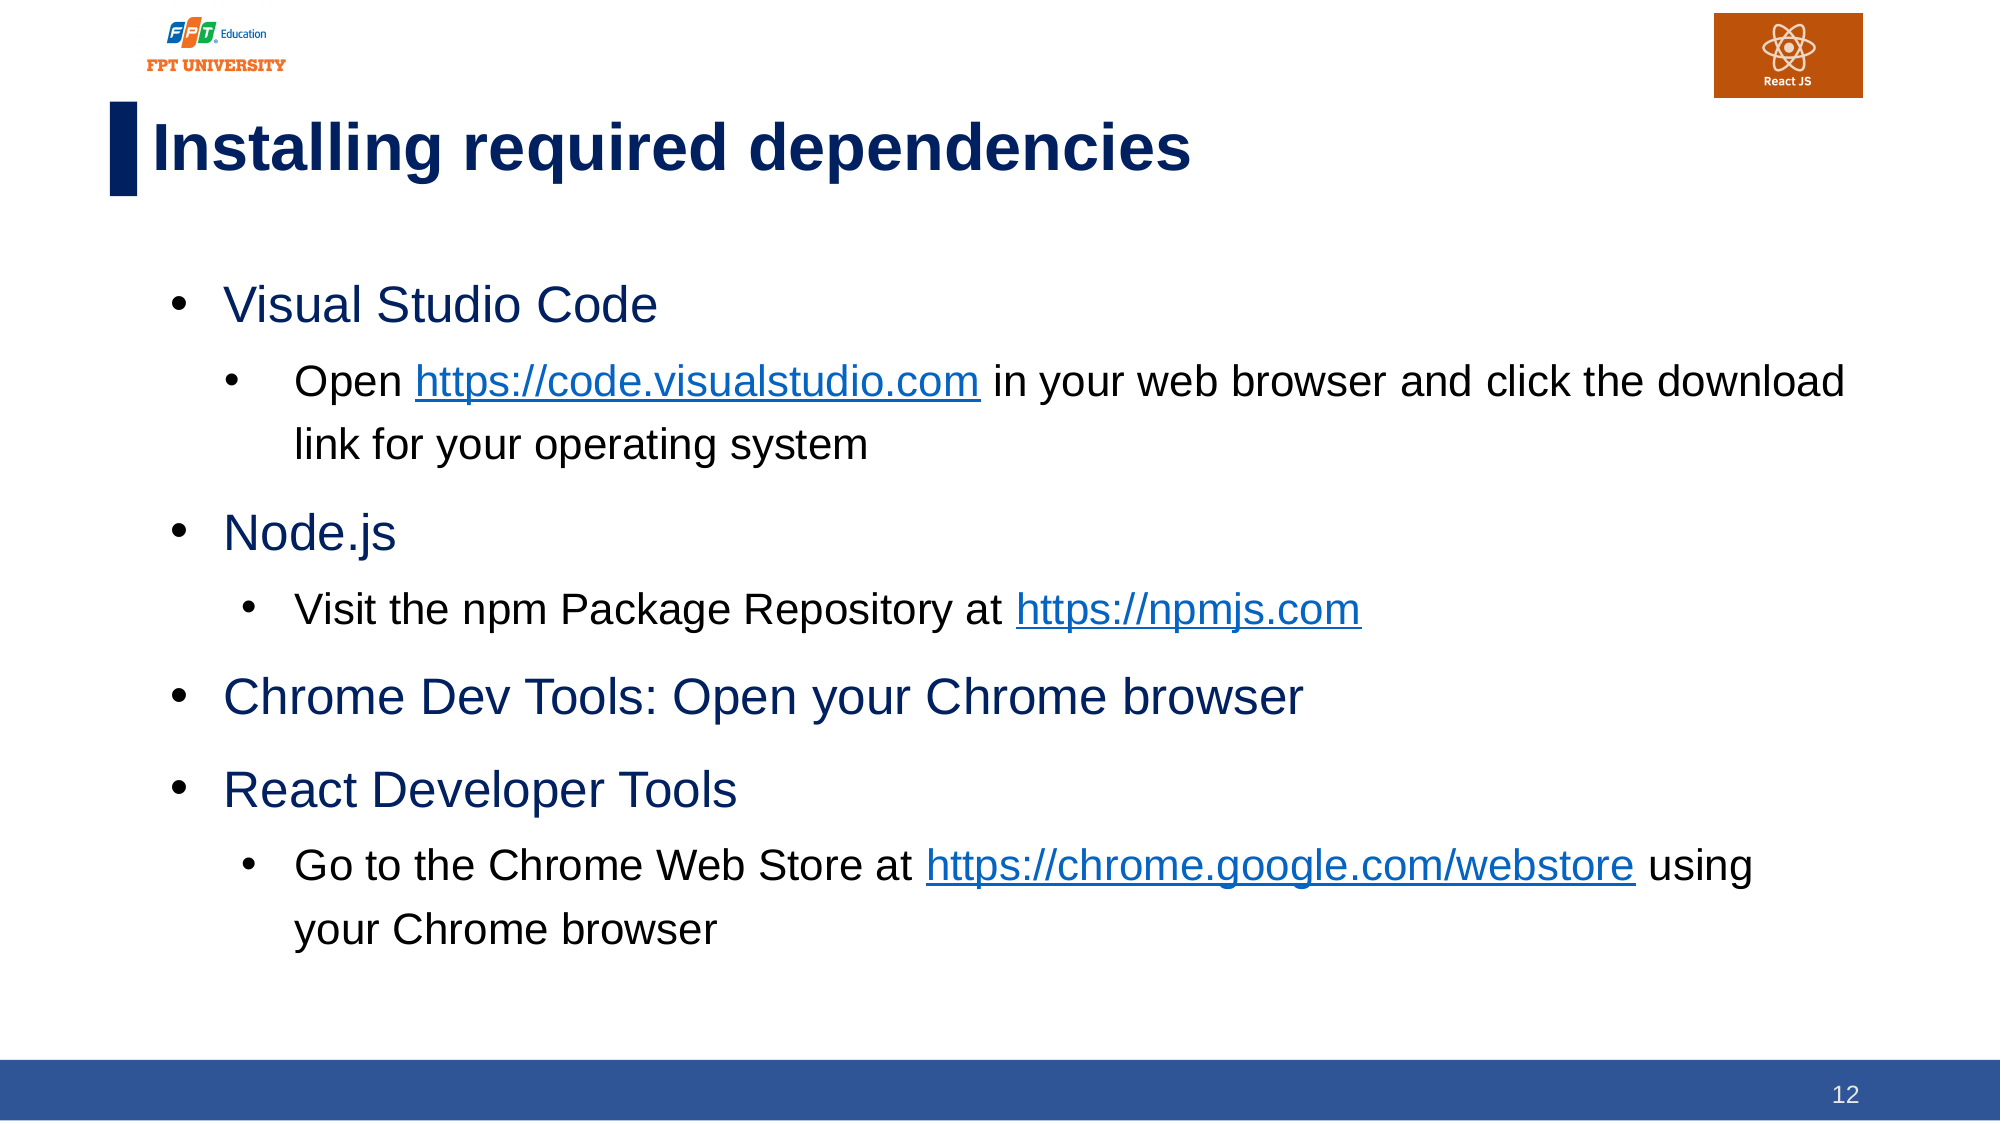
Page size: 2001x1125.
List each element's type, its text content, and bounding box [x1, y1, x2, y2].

title Installing required dependencies [137, 101, 1863, 197]
picture [137, 1, 291, 86]
list Visual Studio Code Open https://code.visualstudio.com in your web browser and click the download link for your operating system Node.js Visit the npm Package Repository at https://npmjs.com Chrome Dev Tools: Open your Chrome browser React Developer Tools Go to the Chrome Web Store at https://chrome.google.com/webstore using your Chrome browser [137, 251, 1863, 966]
slide_number 12 [1424, 1063, 1875, 1123]
